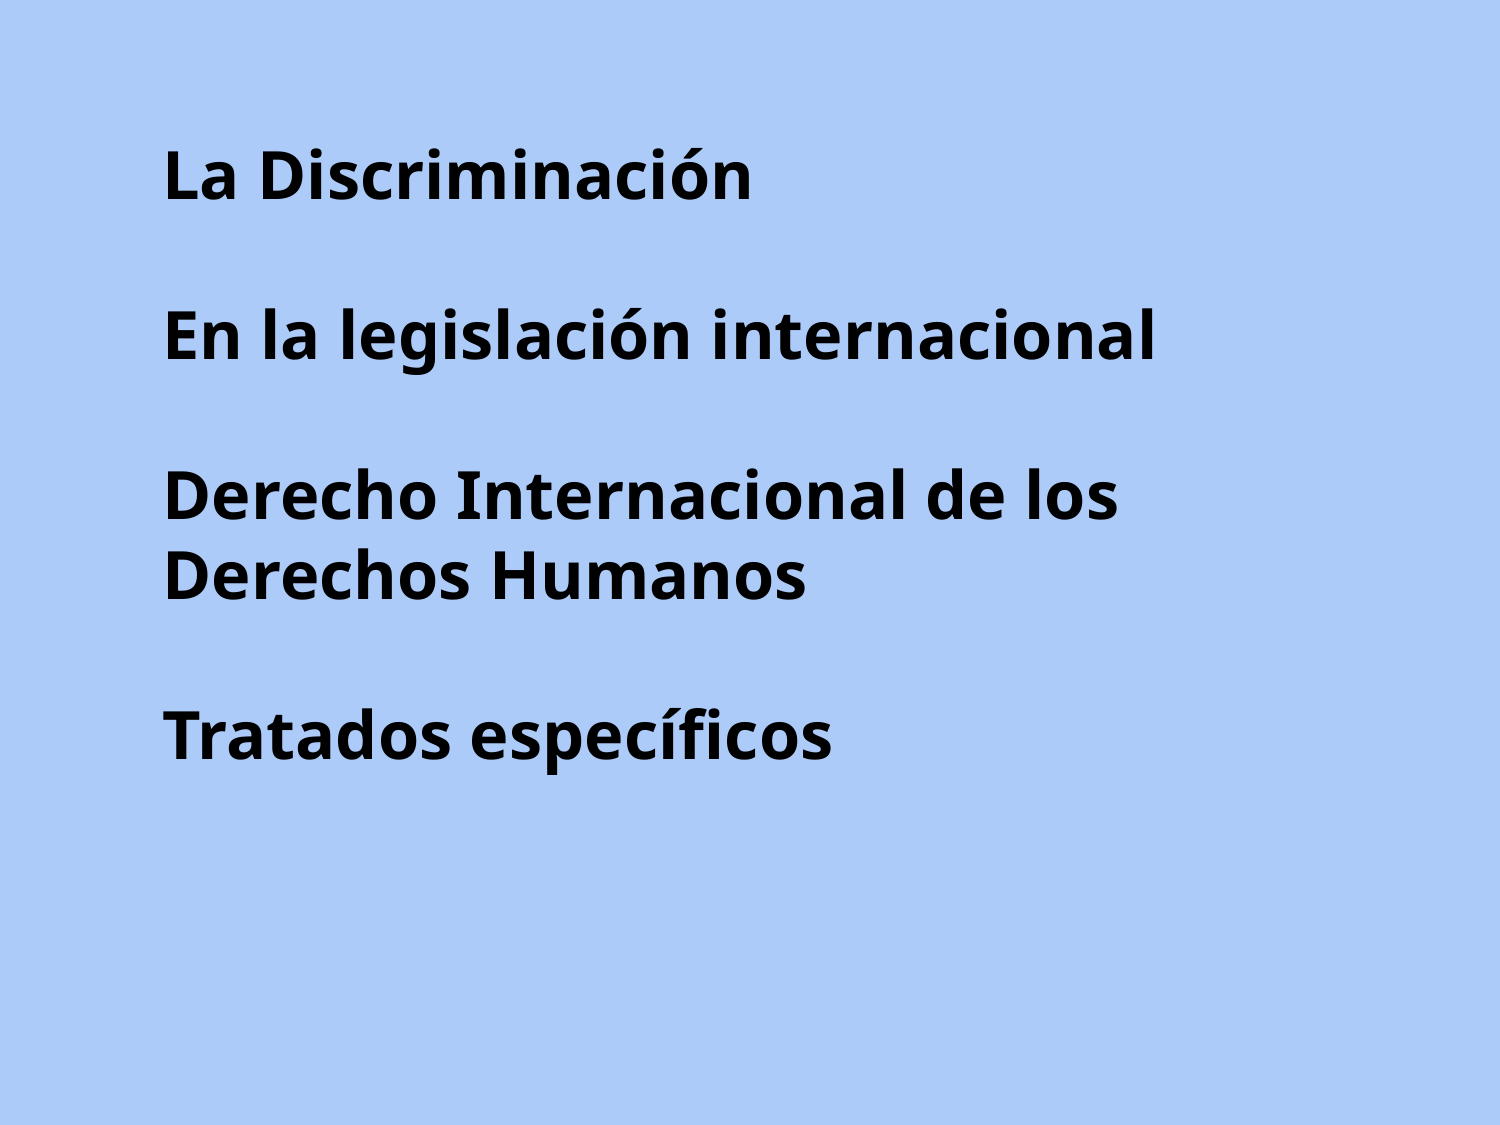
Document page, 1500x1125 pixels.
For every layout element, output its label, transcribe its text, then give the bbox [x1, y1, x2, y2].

text_box La Discriminación En la legislación internacional Derecho Internacional de los Derechos Humanos Tratados específicos [147, 125, 1235, 780]
